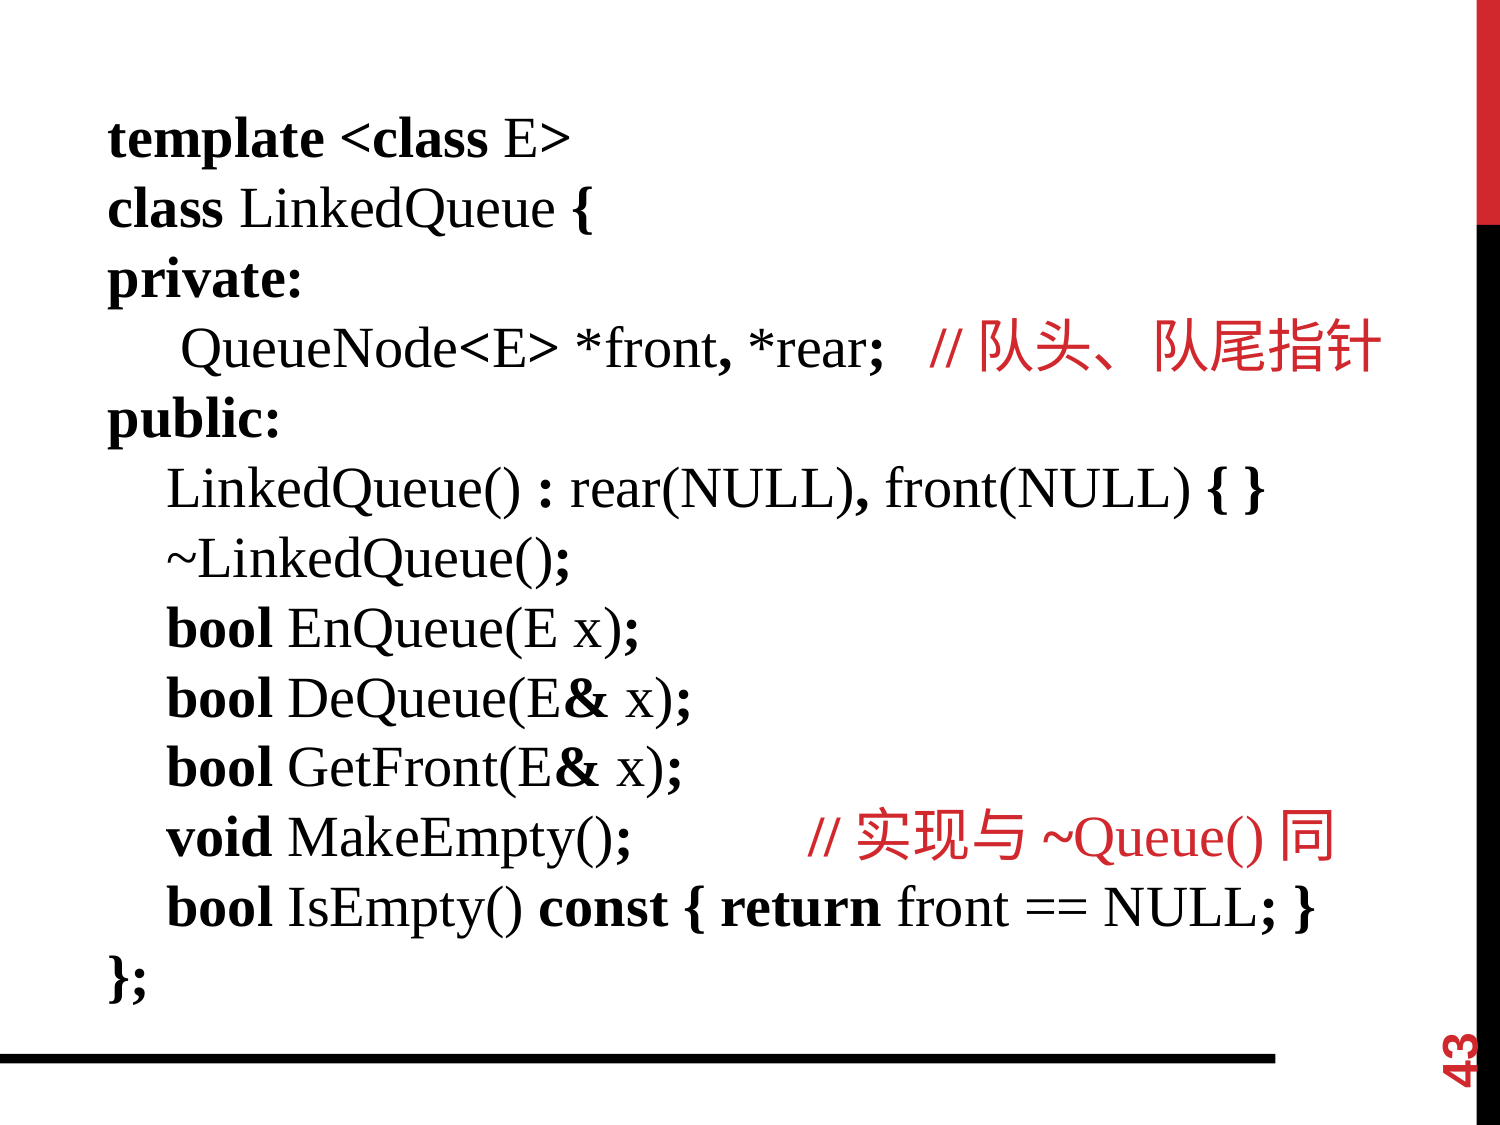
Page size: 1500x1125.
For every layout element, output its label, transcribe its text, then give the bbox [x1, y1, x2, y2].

text_box [12, 733, 1500, 830]
text_box template <class E> class LinkedQueue { private: QueueNode<E> *front, *rear; //队头、队尾指针 public: LinkedQueue() : rear(NULL), front(NULL) { } ~LinkedQueue(); bool EnQueue(E x); bool DeQueue(E& x); bool GetFront(E& x); void MakeEmpty(); //实现与~Queue()同 bool IsEmpty() const { return front == NULL; } }; [93, 91, 1417, 733]
slide_number 43 [1427, 887, 1488, 1104]
text_box template <class E> class LinkedQueue { private: QueueNode<E> *front, *rear; //队头、队尾指针 public: LinkedQueue() : rear(NULL), front(NULL) { } ~LinkedQueue(); bool EnQueue(E x); bool DeQueue(E& x); bool GetFront(E& x); void MakeEmpty(); //实现与~Queue()同 bool IsEmpty() const { return front == NULL; } }; [93, 830, 1417, 1016]
